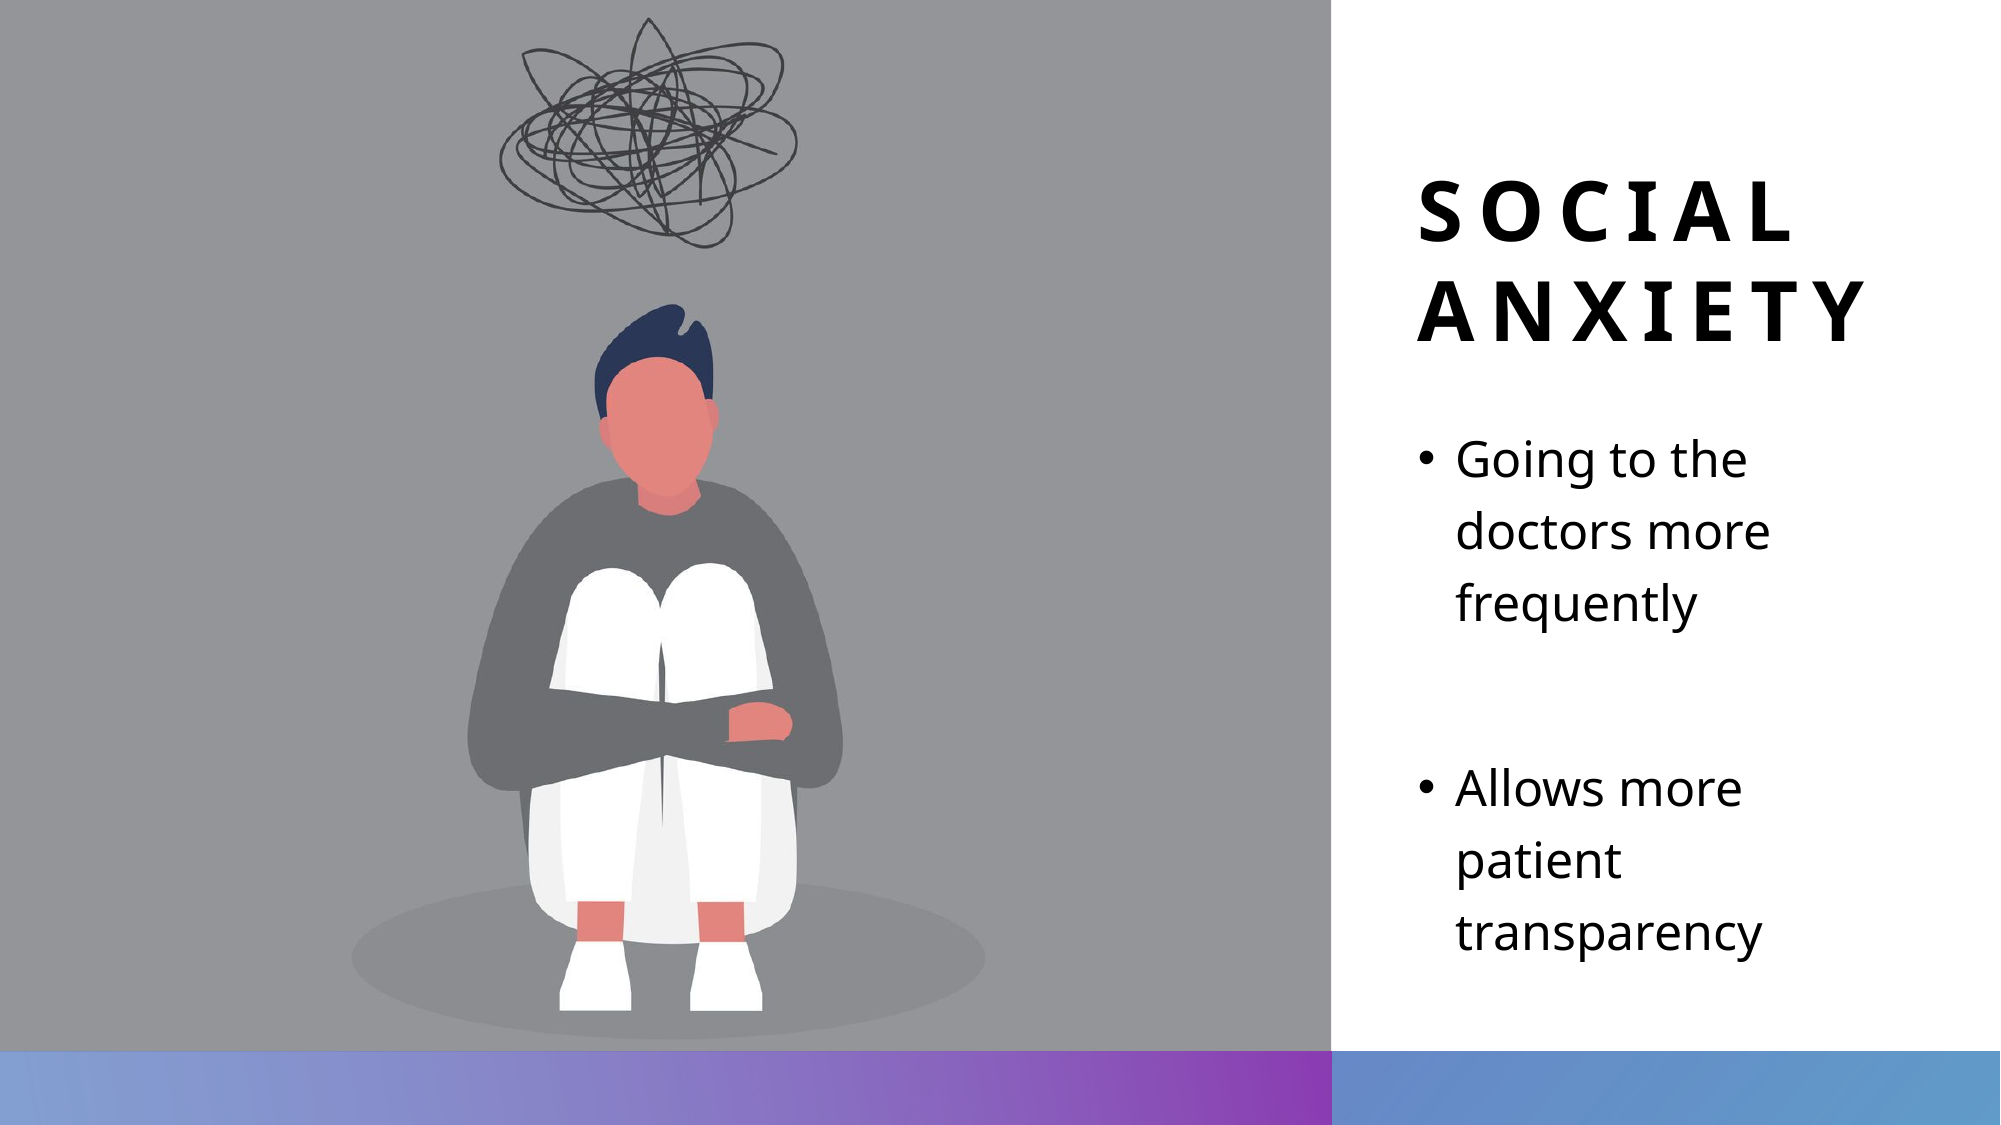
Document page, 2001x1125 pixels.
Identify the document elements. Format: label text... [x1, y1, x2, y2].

picture [0, 0, 1332, 1052]
text_box [1332, 0, 2000, 1050]
list Going to the doctors more frequently Allows more patient transparency [1417, 415, 1901, 978]
text_box [0, 1052, 1332, 1125]
title Social Anxiety [1417, 75, 1925, 359]
text_box [1332, 1050, 2000, 1125]
